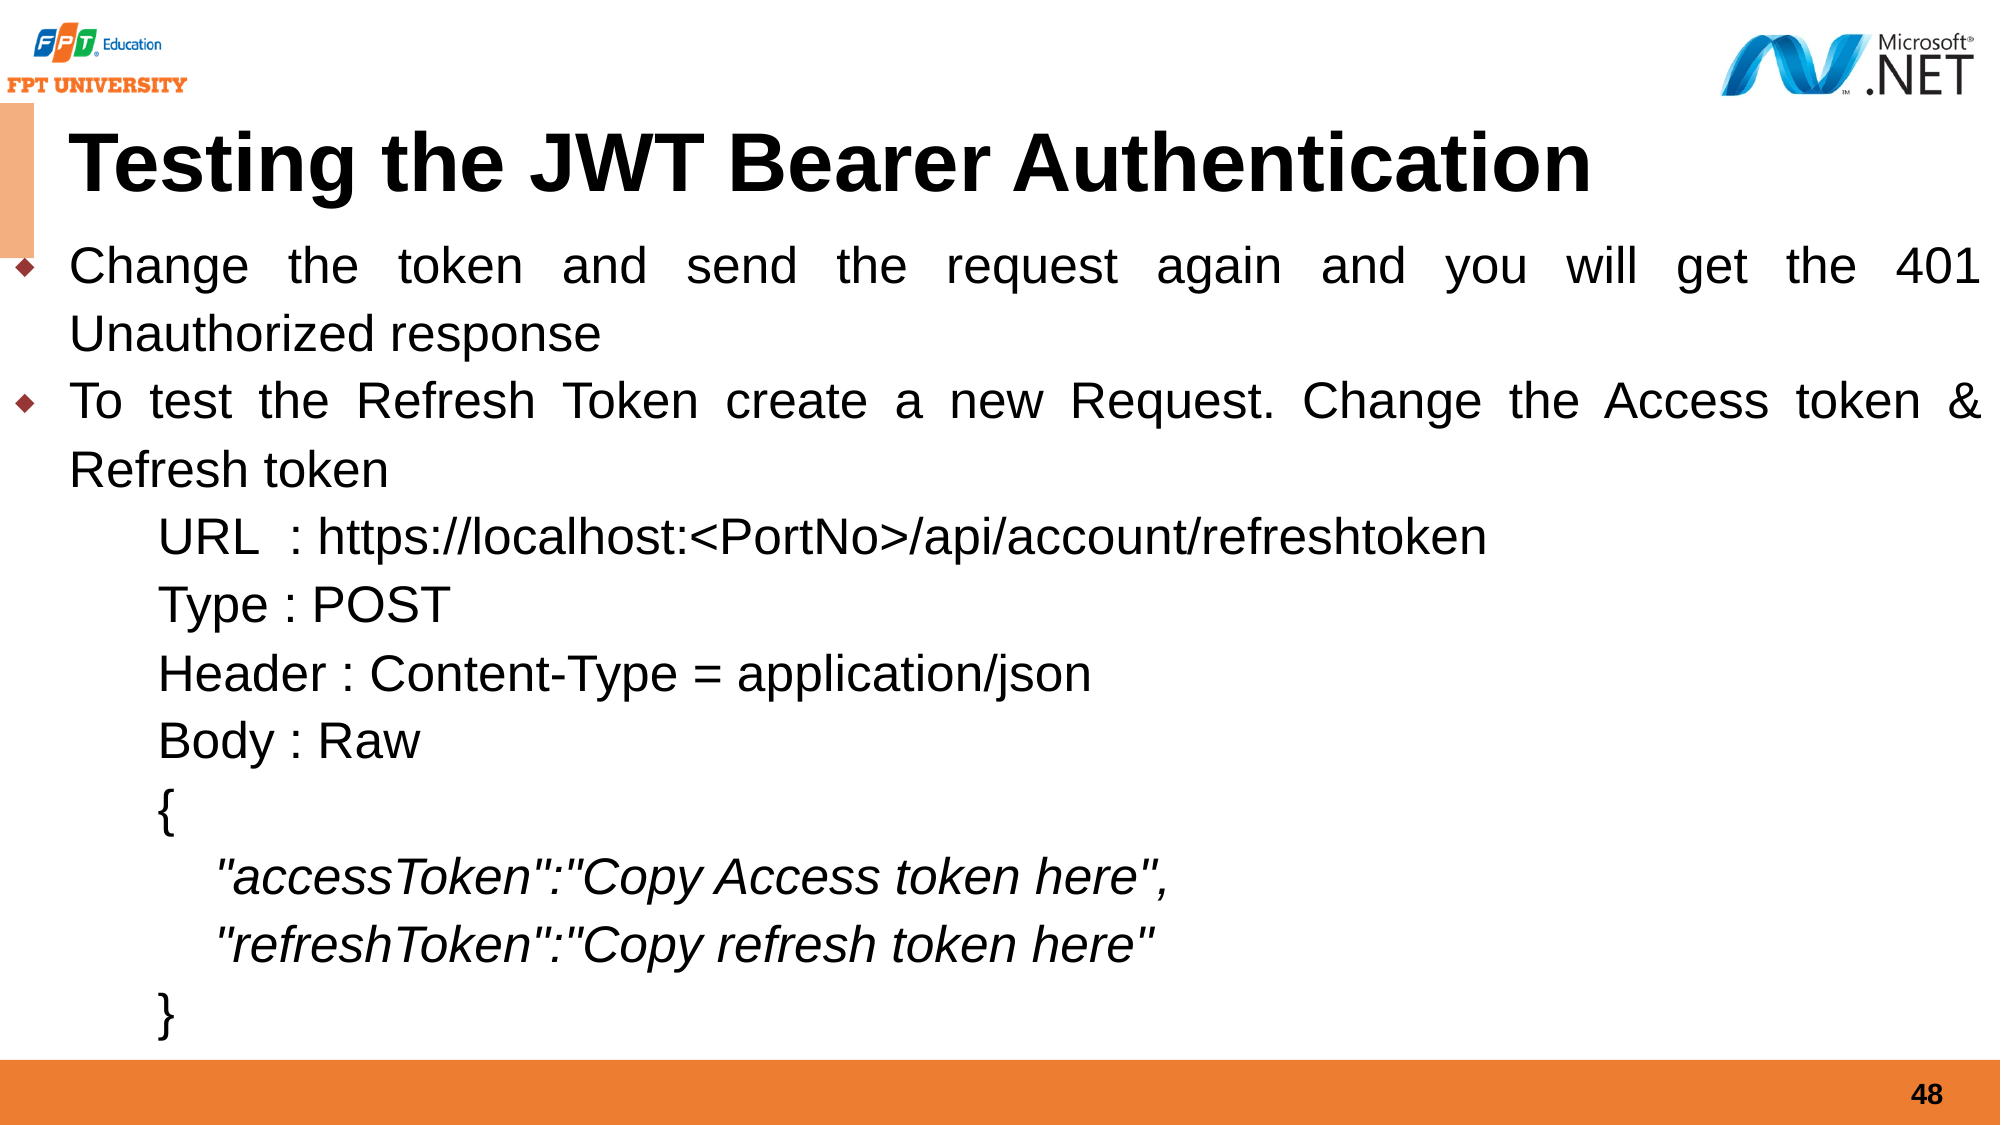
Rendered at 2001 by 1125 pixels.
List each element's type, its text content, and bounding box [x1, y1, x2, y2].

title Testing the JWT Bearer Authentication [53, 111, 2000, 217]
slide_number 48 [1508, 1063, 1959, 1123]
picture [0, 8, 194, 103]
picture [1685, 0, 2001, 129]
list Change the token and send the request again and you will get the 401 Unauthorized response To test the Refresh Token create a new Request. Change the Access token & Refresh token URL : https://localhost:<PortNo>/api/account/refreshtoken Type : POST Header : Content-Type = application/json Body : Raw { "accessToken":"Copy Access token here", "refreshToken":"Copy refresh token here" } [0, 217, 2000, 1057]
